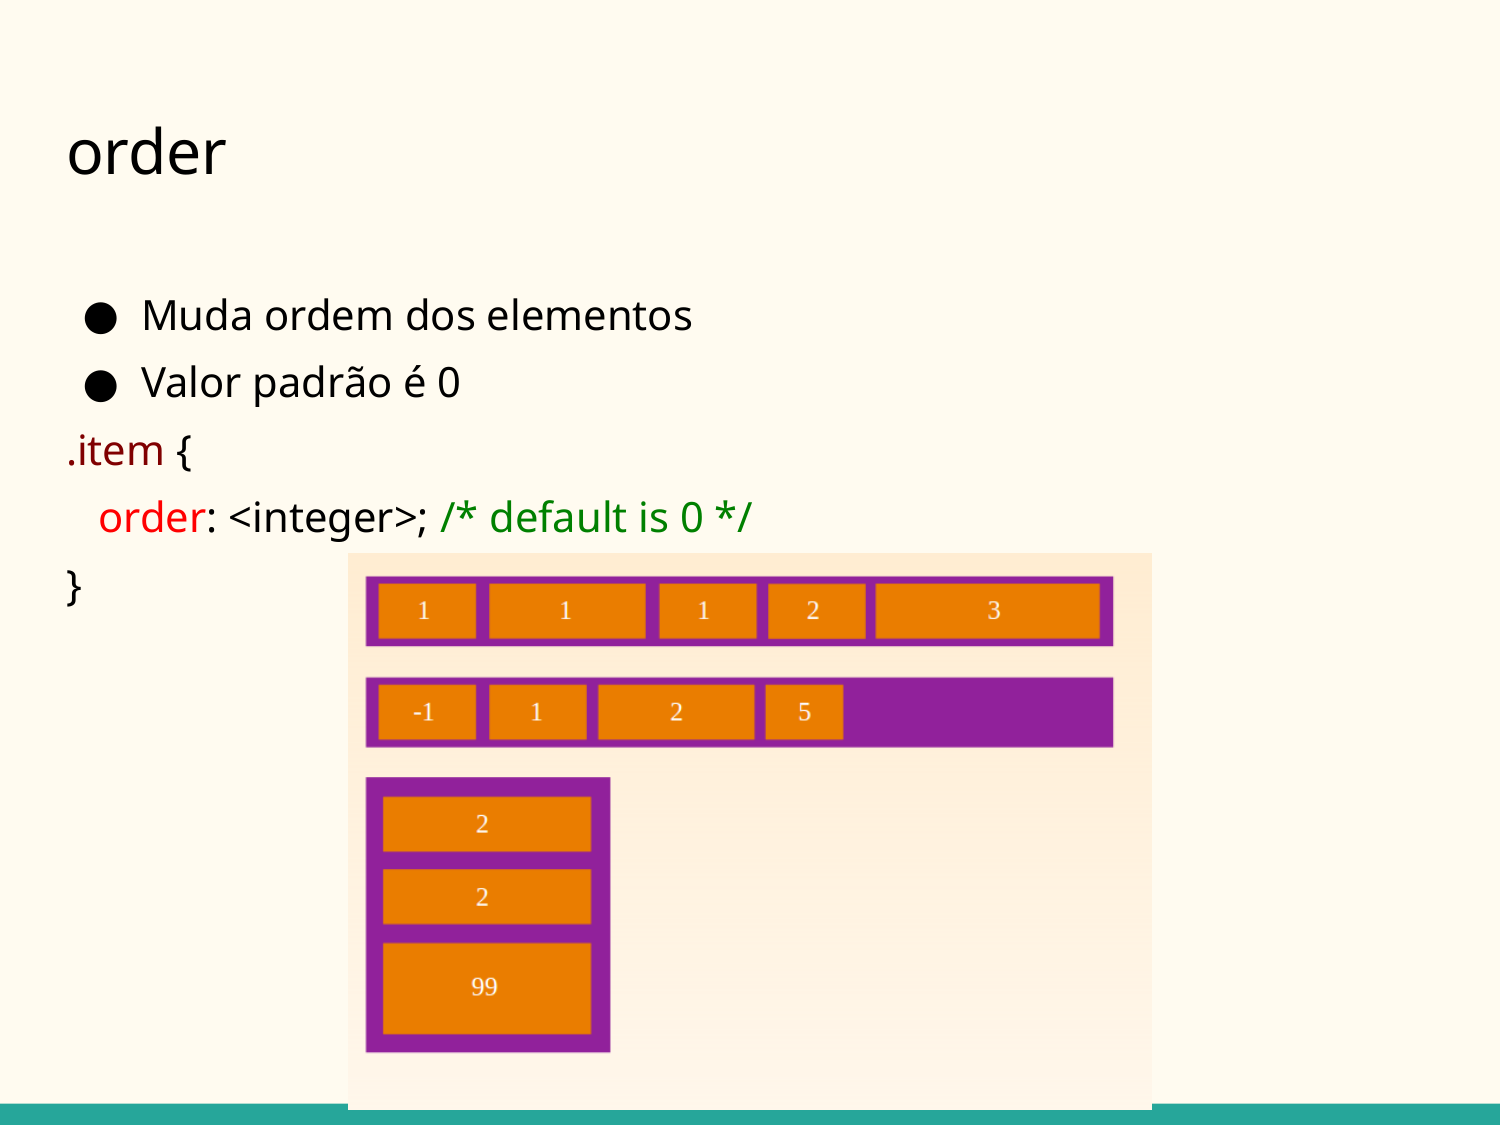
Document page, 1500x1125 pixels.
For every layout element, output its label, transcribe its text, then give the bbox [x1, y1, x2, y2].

list Muda ordem dos elementos Valor padrão é 0 .item { order: <integer>; /* default is 0 */ } [51, 256, 1449, 1000]
picture [347, 553, 1152, 1110]
title order [51, 97, 1449, 232]
